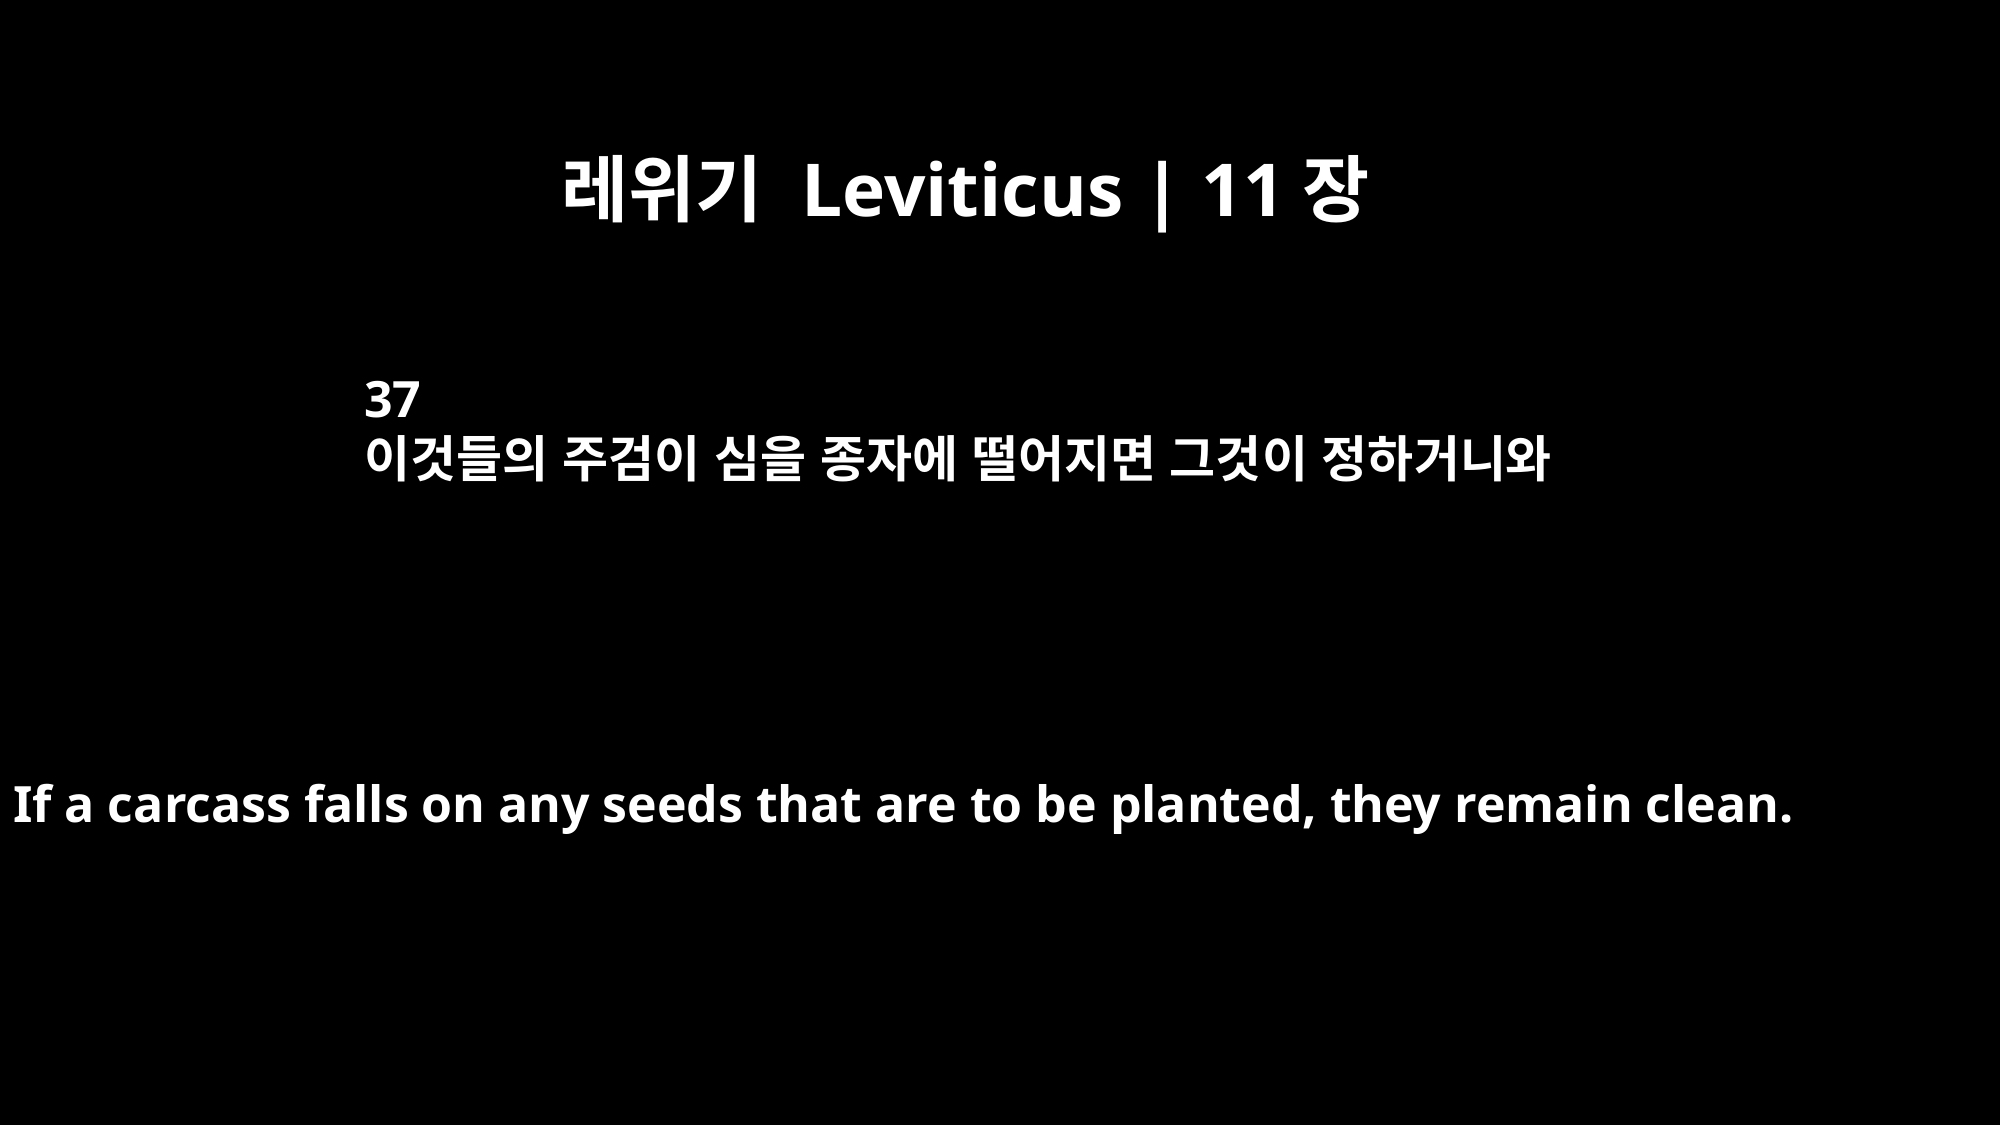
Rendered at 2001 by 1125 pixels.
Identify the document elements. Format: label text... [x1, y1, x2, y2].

text_box 37 이것들의 주검이 심을 종자에 떨어지면 그것이 정하거니와 [349, 359, 1568, 495]
text_box 레위기 Leviticus | 11장 [546, 136, 1386, 239]
text_box If a carcass falls on any seeds that are to be planted, they remain clean. [0, 764, 1810, 840]
